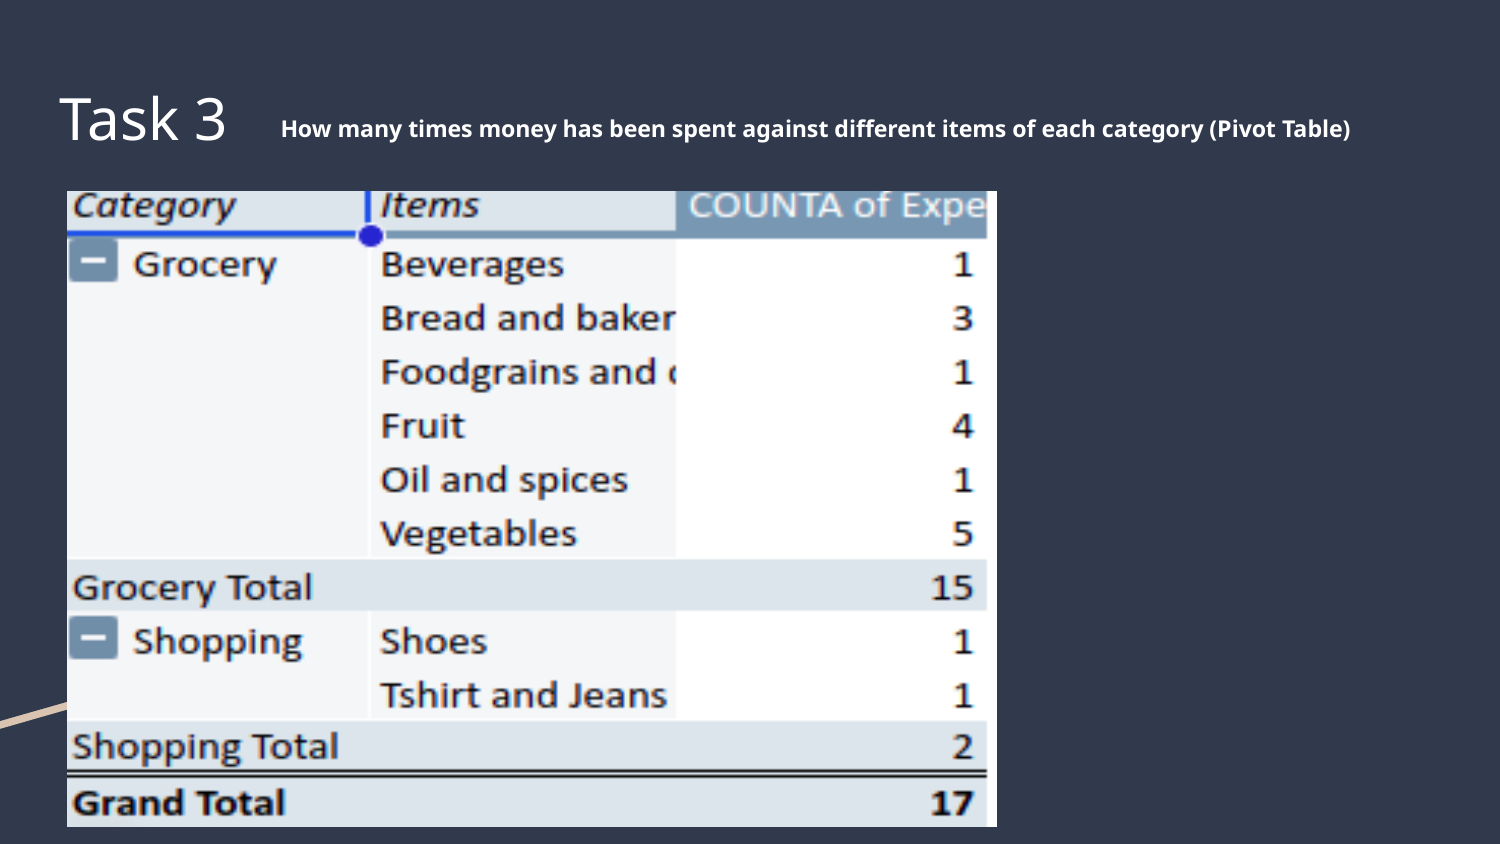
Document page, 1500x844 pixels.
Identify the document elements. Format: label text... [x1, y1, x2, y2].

title Task 3 [44, 67, 653, 479]
picture [67, 191, 997, 827]
list How many times money has been spent against different items of each category (Pivot Table) [265, 95, 1446, 181]
